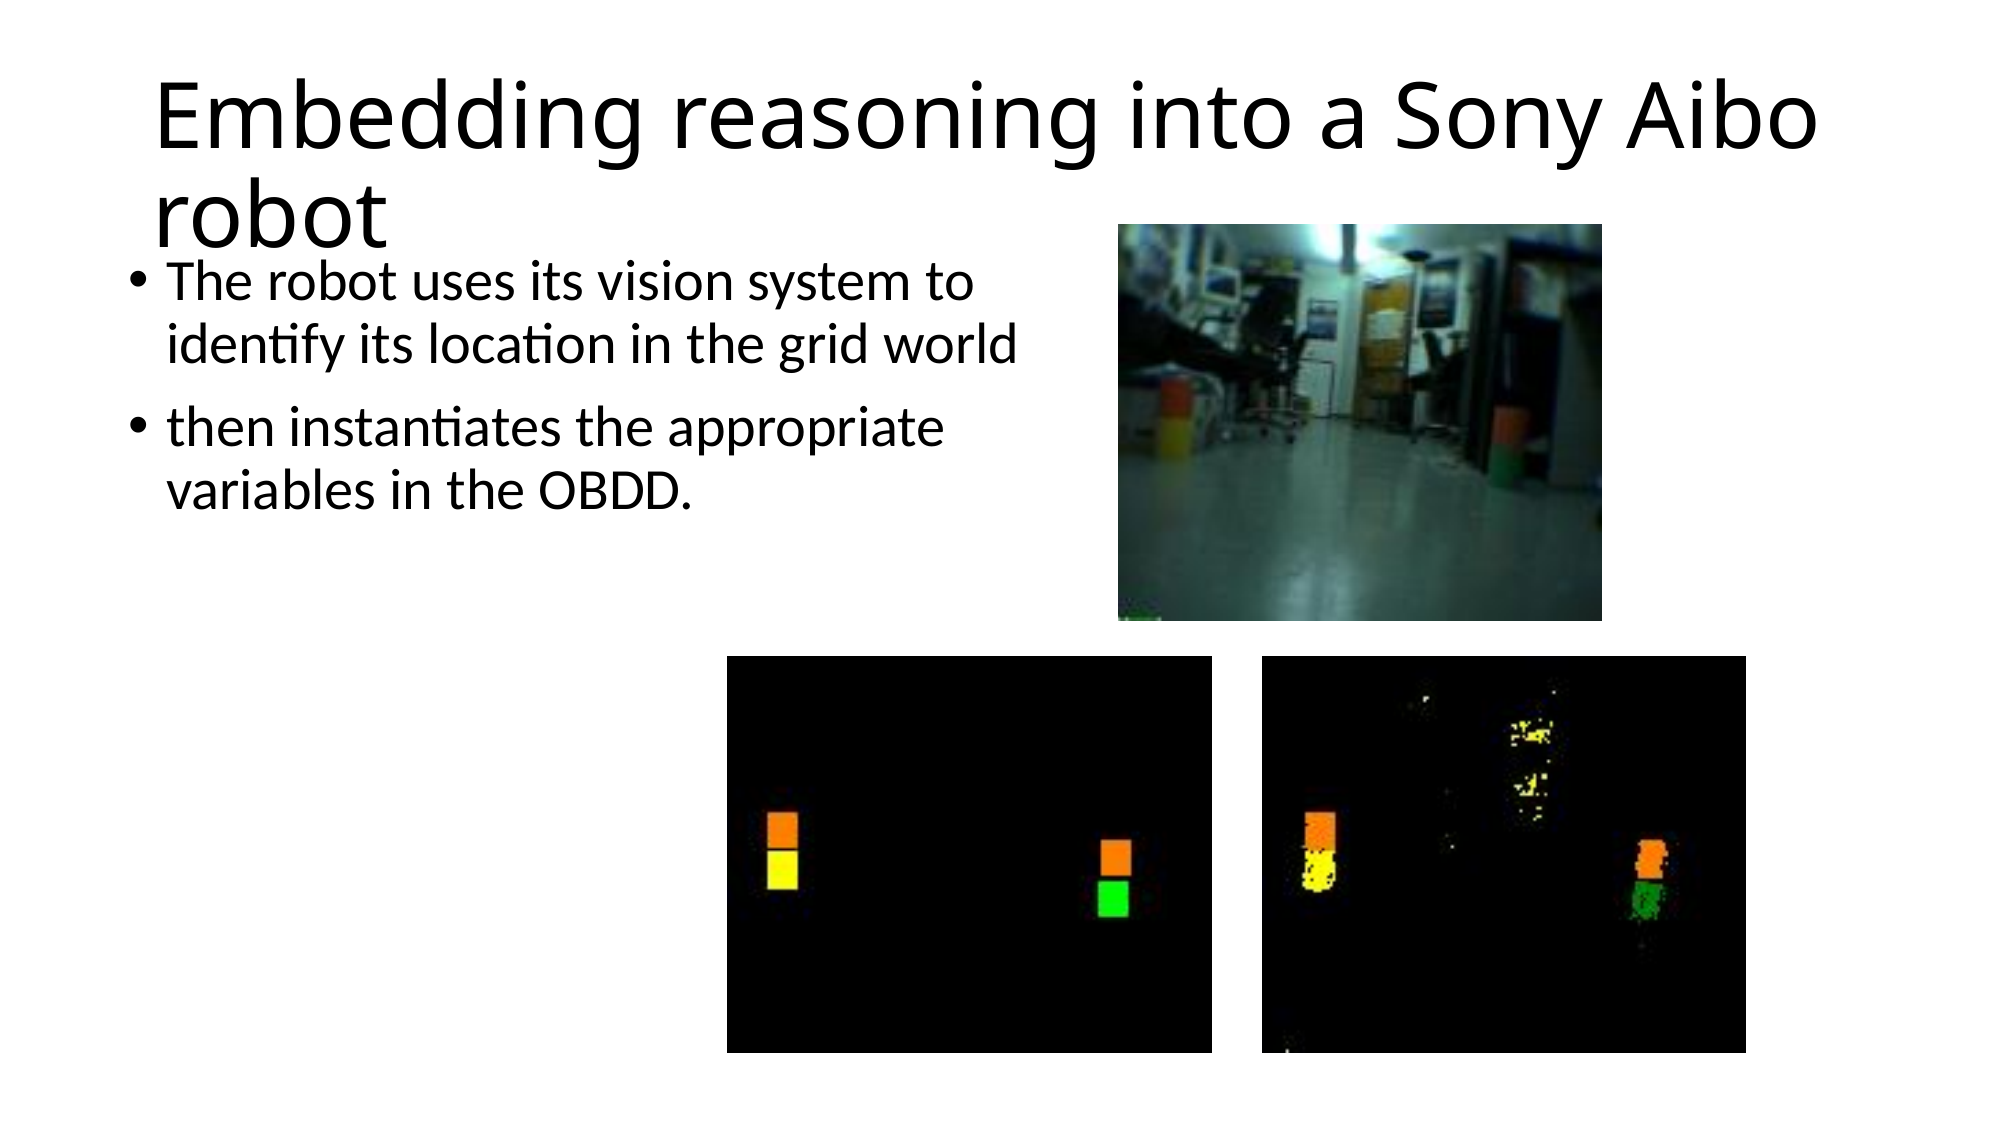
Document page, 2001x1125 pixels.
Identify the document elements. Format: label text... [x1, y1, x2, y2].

list The robot uses its vision system to identify its location in the grid world then instantiates the appropriate variables in the OBDD. [113, 242, 1047, 957]
picture [1261, 656, 1746, 1053]
picture [727, 656, 1212, 1053]
picture [1118, 224, 1602, 621]
title Embedding reasoning into a Sony Aibo robot [137, 59, 1863, 278]
